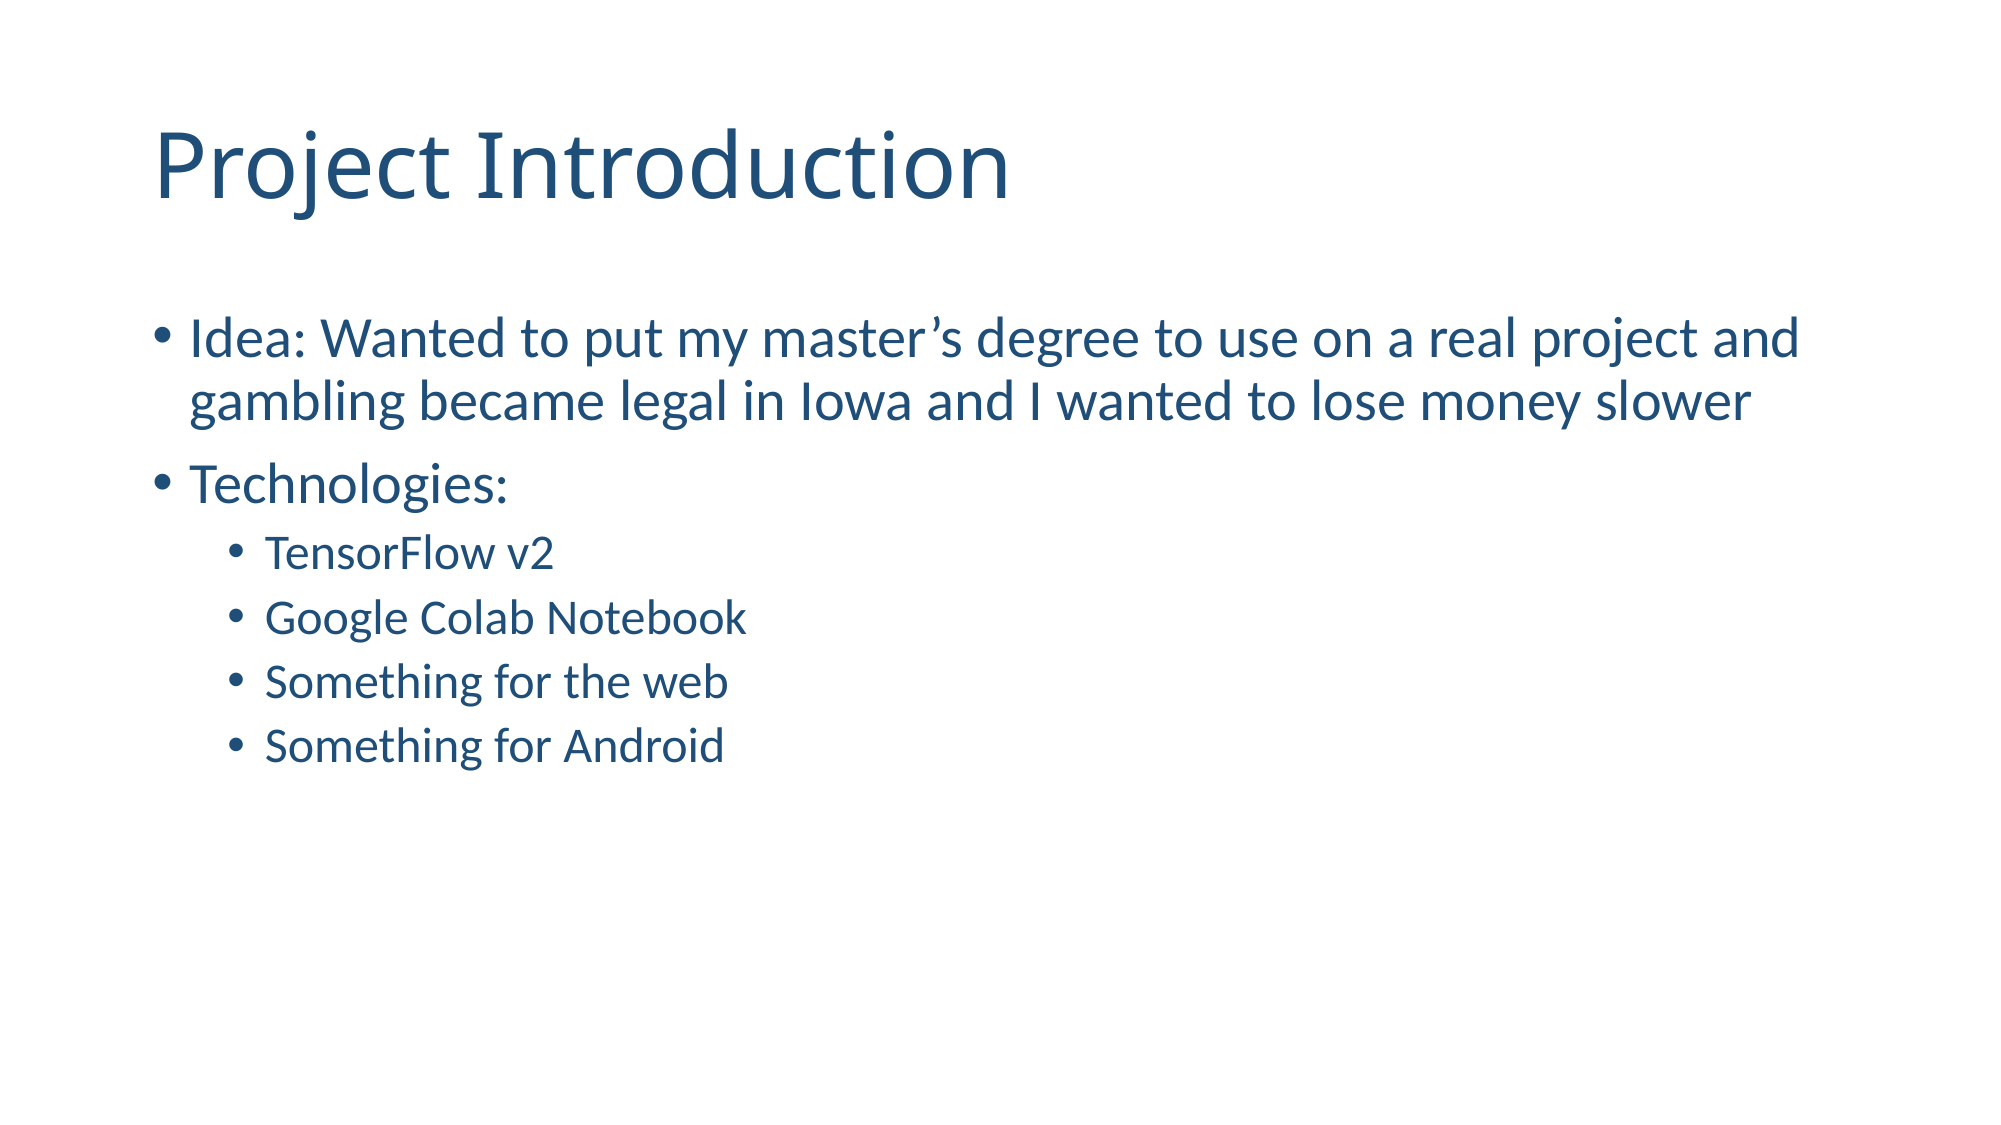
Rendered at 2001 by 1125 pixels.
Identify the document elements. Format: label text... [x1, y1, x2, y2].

list Idea: Wanted to put my master’s degree to use on a real project and gambling became legal in Iowa and I wanted to lose money slower Technologies: TensorFlow v2 Google Colab Notebook Something for the web Something for Android [137, 299, 1863, 1014]
title Project Introduction [137, 59, 1863, 278]
